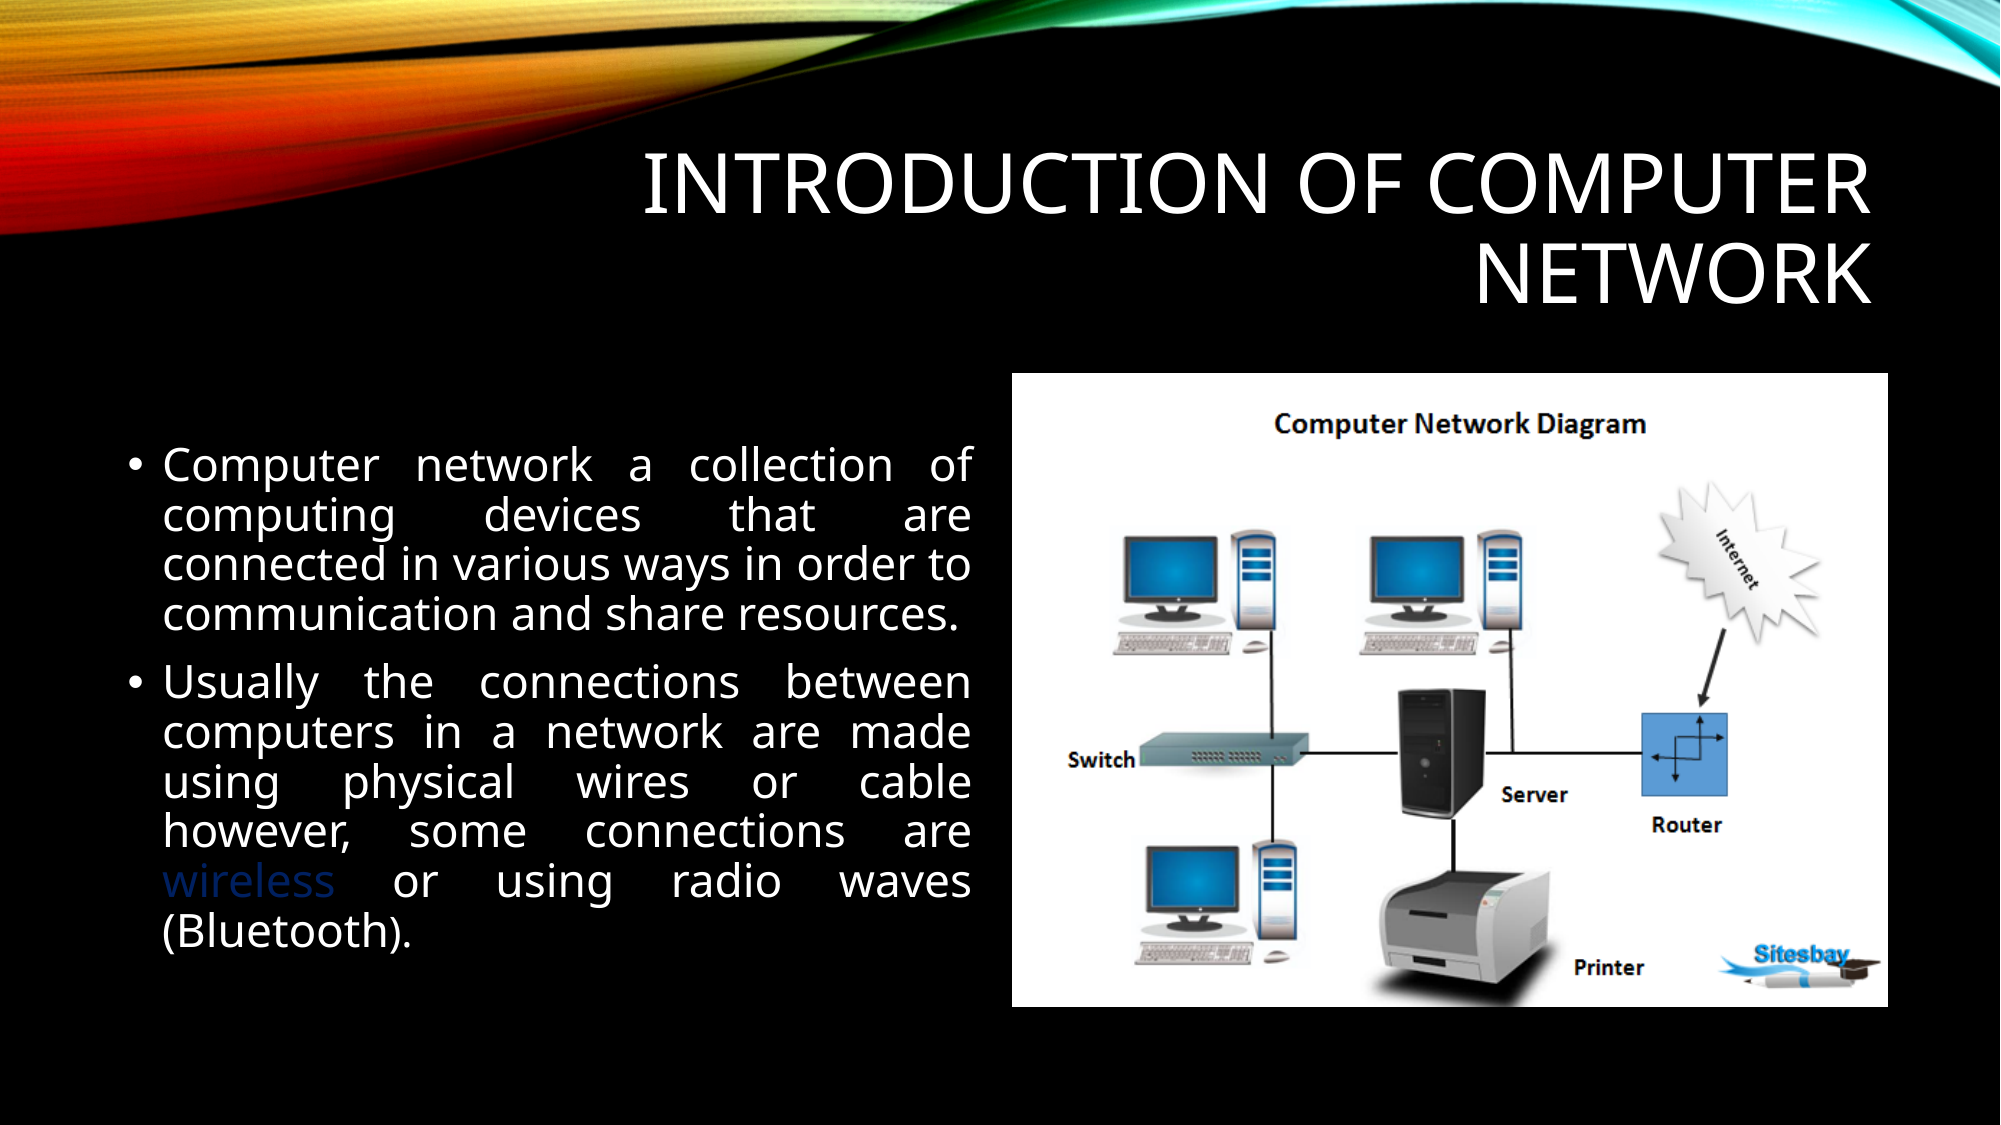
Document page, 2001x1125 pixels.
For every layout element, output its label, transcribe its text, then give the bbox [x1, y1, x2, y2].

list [1012, 373, 1888, 1007]
list Computer network a collection of computing devices that are connected in various ways in order to communication and share resources. Usually the connections between computers in a network are made using physical wires or cable however, some connections are wireless or using radio waves (Bluetooth). [112, 360, 988, 1021]
picture [0, 0, 2000, 237]
title Introduction of computer network [404, 125, 1888, 338]
